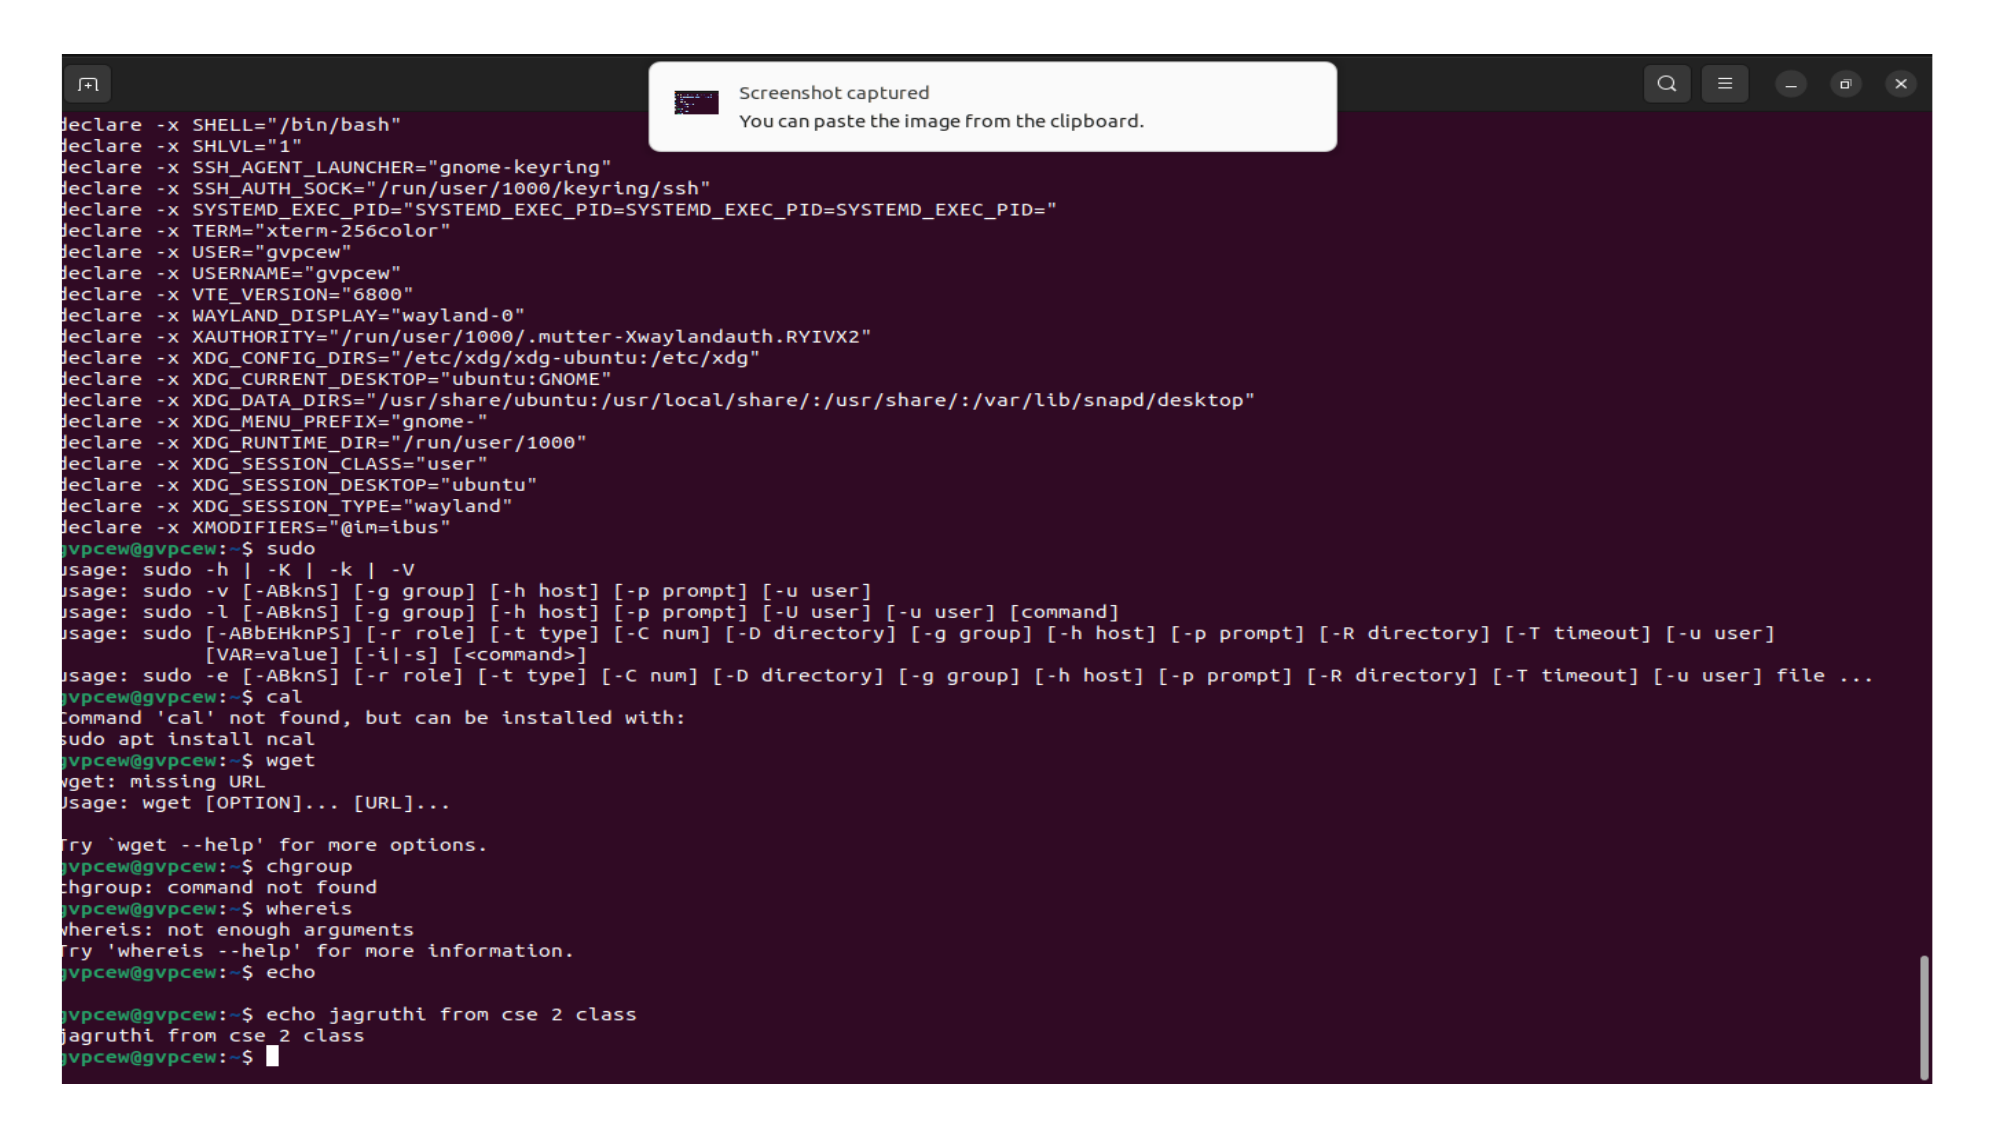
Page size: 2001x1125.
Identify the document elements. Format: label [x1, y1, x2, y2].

picture [61, 54, 1933, 1084]
